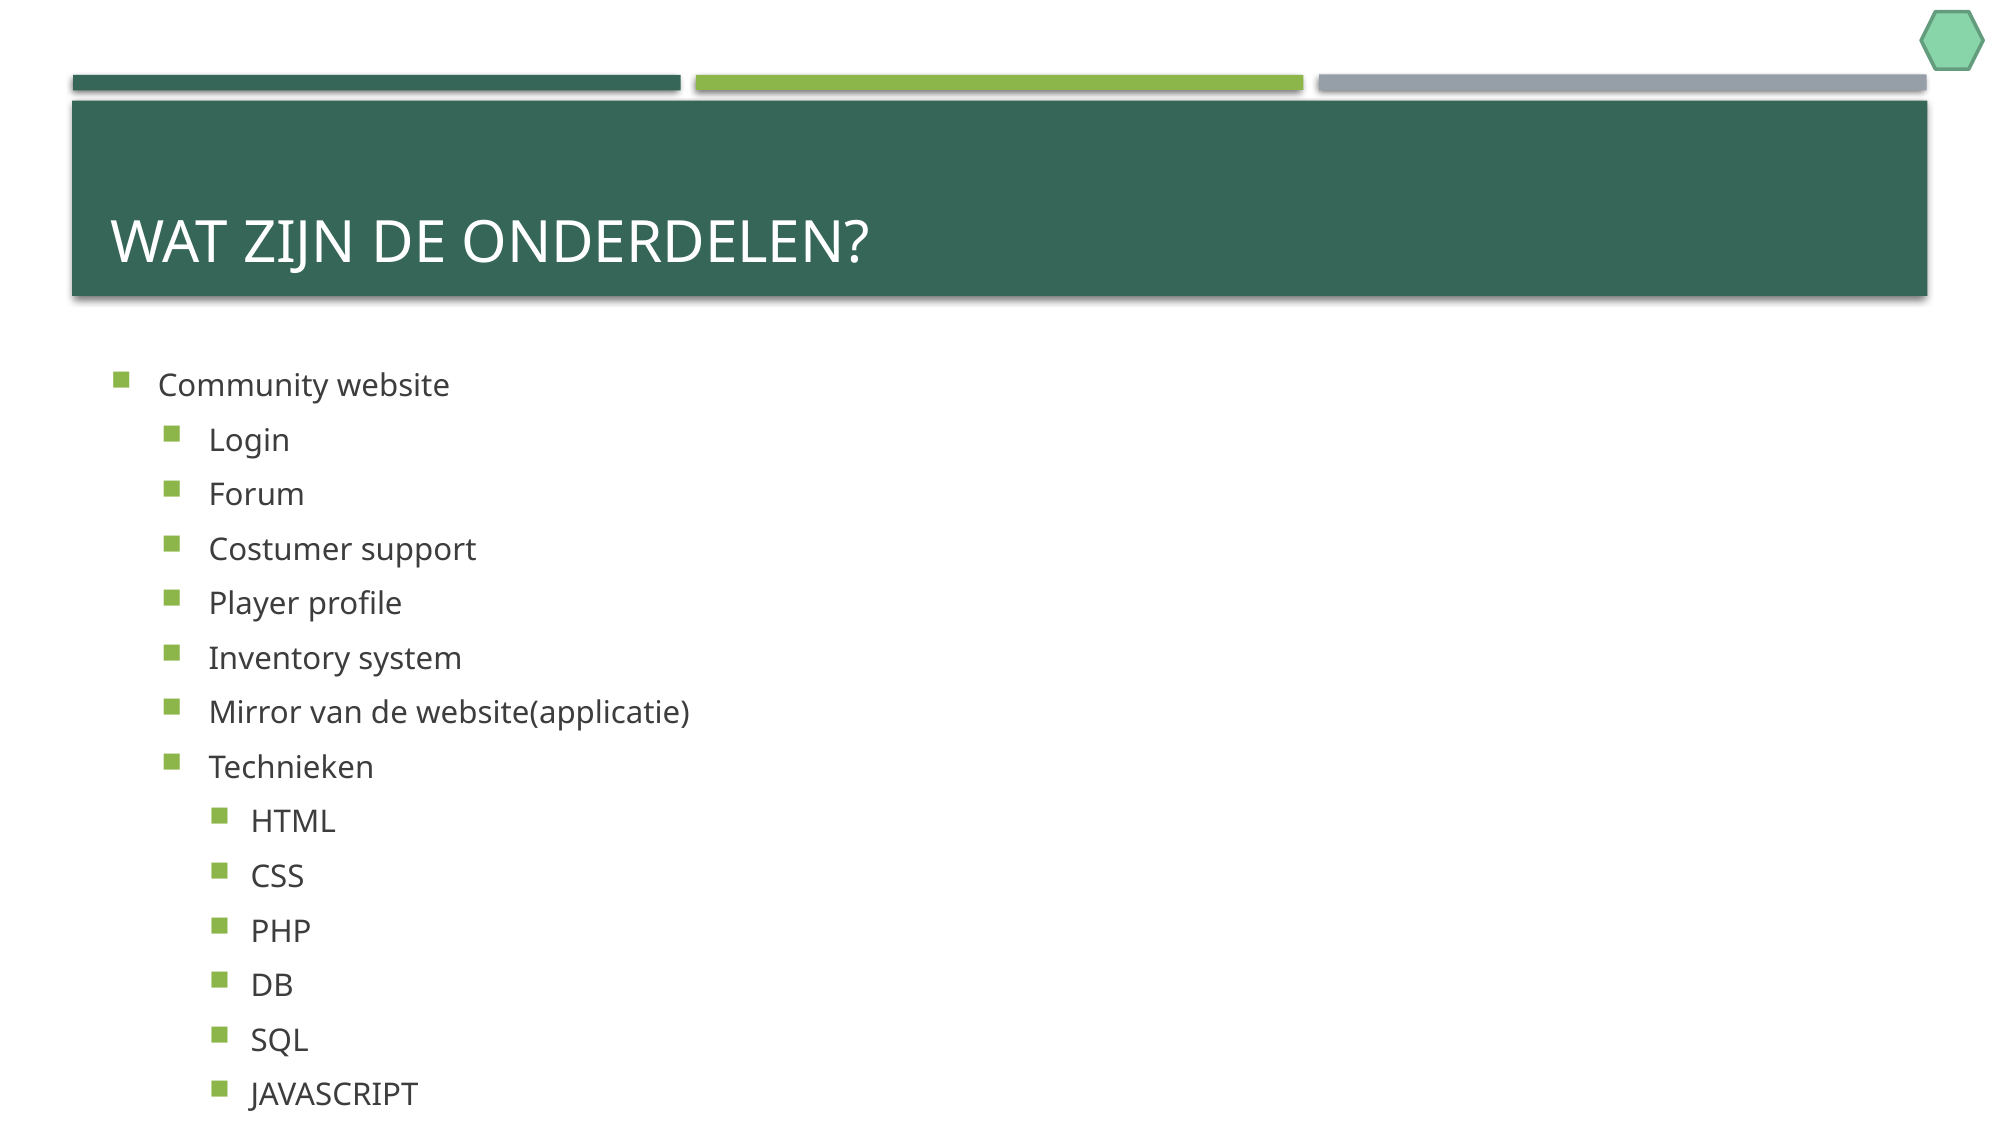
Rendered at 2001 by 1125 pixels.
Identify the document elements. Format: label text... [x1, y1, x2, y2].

text_box [1919, 9, 1985, 71]
list Community website Login Forum Costumer support Player profile Inventory system Mirror van de website(applicatie) Technieken HTML CSS PHP DB SQL JAVASCRIPT C# [95, 357, 1905, 1125]
title wat zijn de onderdelen? [95, 115, 1905, 282]
